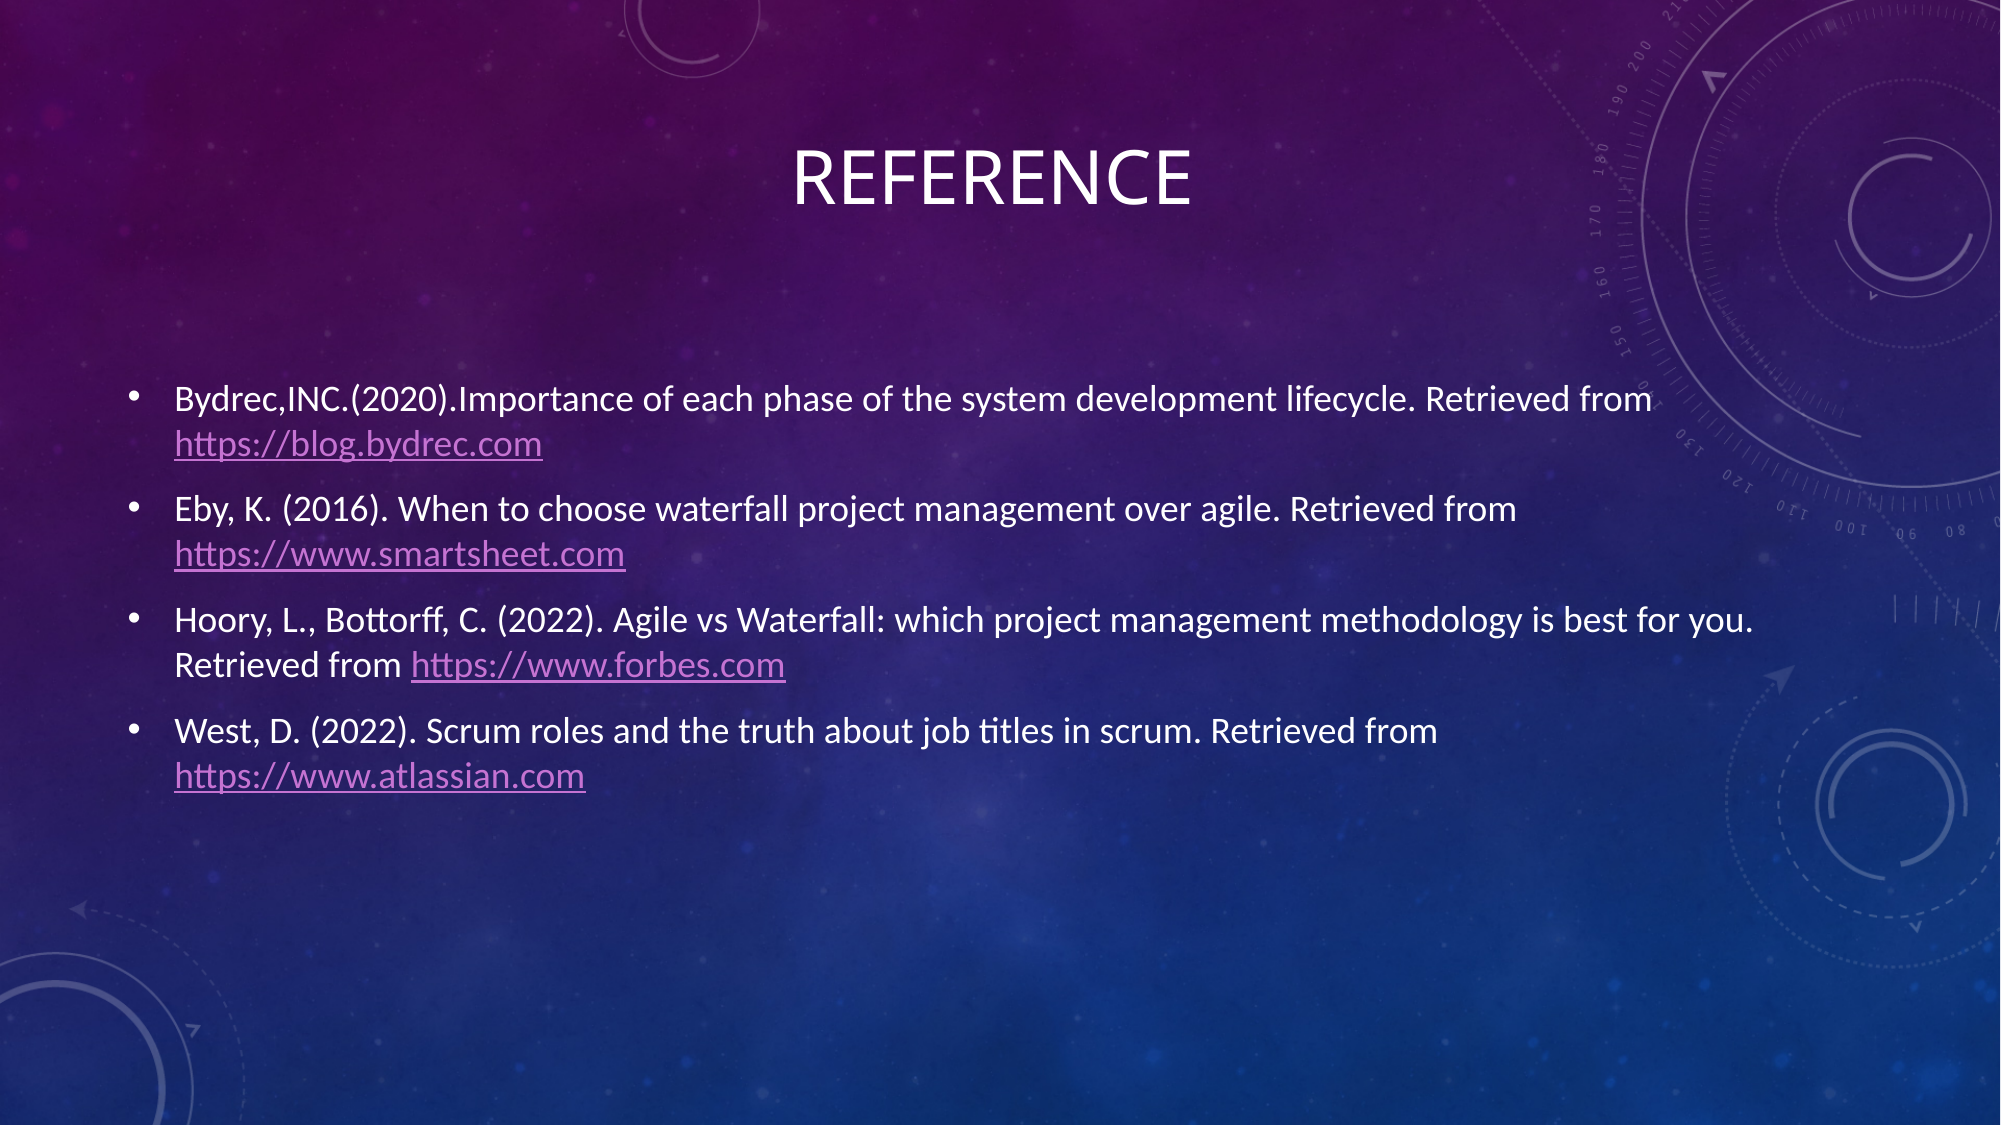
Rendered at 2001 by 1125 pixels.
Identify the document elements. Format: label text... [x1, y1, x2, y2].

title Reference [112, 99, 1775, 339]
list Bydrec,INC.(2020).Importance of each phase of the system development lifecycle. Retrieved from https://blog.bydrec.com Eby, K. (2016). When to choose waterfall project management over agile. Retrieved from https://www.smartsheet.com Hoory, L., Bottorff, C. (2022). Agile vs Waterfall: which project management methodology is best for you. Retrieved from https://www.forbes.com West, D. (2022). Scrum roles and the truth about job titles in scrum. Retrieved from https://www.atlassian.com [112, 351, 1775, 950]
picture [0, 0, 2001, 1125]
